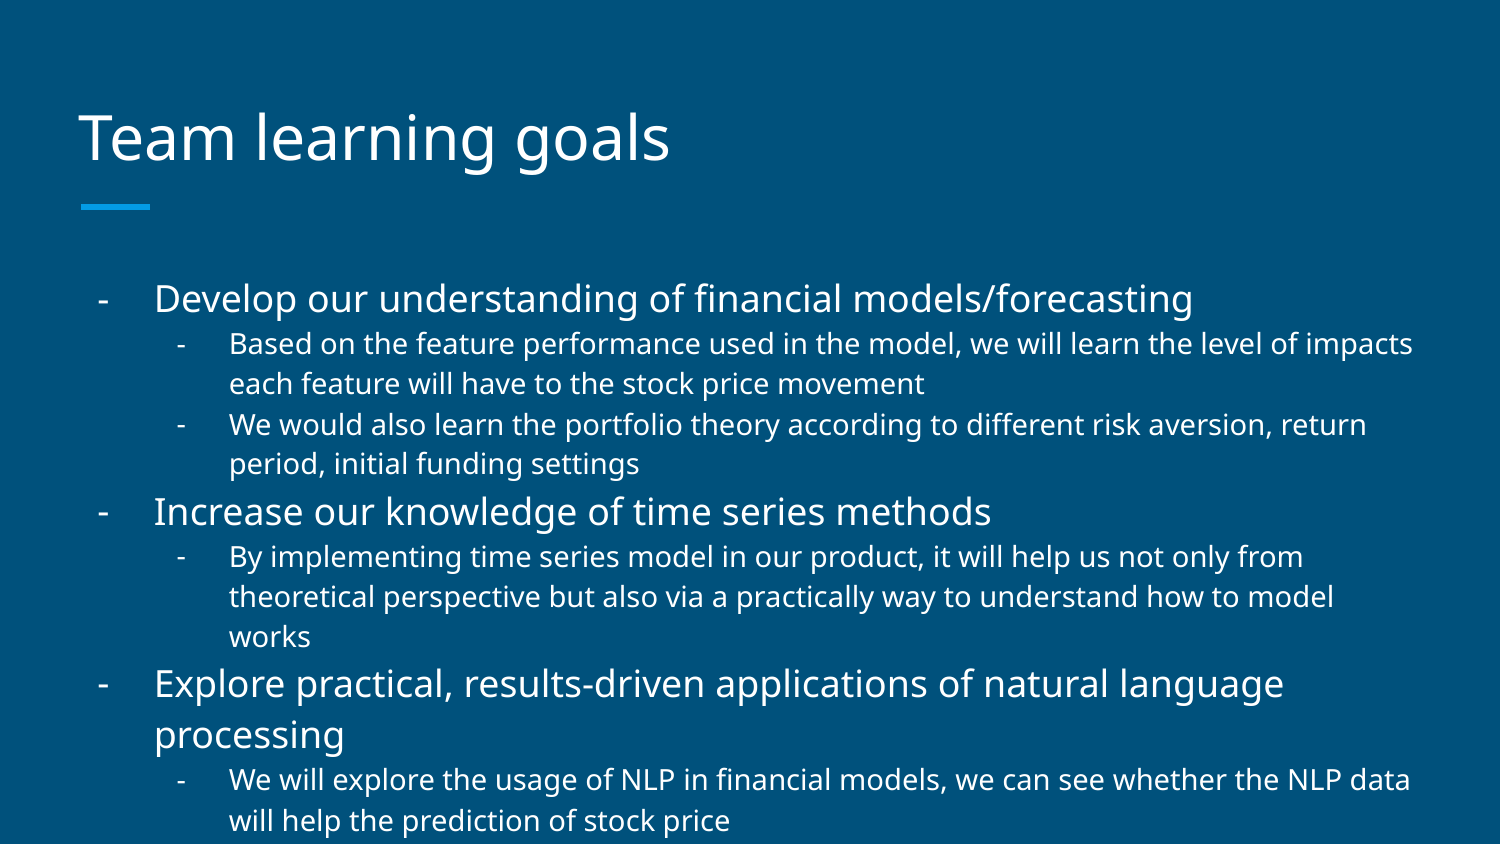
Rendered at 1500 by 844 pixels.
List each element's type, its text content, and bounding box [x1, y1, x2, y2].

picture [1091, 775, 1103, 790]
picture [776, 775, 783, 789]
picture [371, 775, 379, 790]
picture [957, 775, 963, 789]
picture [1171, 771, 1179, 790]
picture [665, 816, 670, 837]
picture [614, 816, 623, 830]
picture [350, 812, 358, 831]
picture [1313, 770, 1323, 789]
list Develop our understanding of financial models/forecasting Based on the feature performance used in the model, we will learn the level of impacts each feature will have to the stock price movement We would also learn the portfolio theory according to different risk aversion, return period, initial funding settings Increase our knowledge of time series methods By implementing time series model in our product, it will help us not only from theoretical perspective but also via a practically way to understand how to model works Explore practical, results-driven applications of natural language processing We will explore the usage of NLP in financial models, we can see whether the NLP data will help the prediction of stock price [63, 253, 1437, 759]
picture [559, 818, 564, 830]
picture [1156, 775, 1168, 790]
picture [367, 775, 371, 796]
picture [605, 769, 612, 789]
picture [550, 816, 560, 829]
picture [596, 777, 601, 789]
picture [530, 816, 538, 830]
picture [856, 775, 863, 789]
picture [624, 770, 628, 789]
picture [380, 816, 392, 831]
picture [450, 816, 458, 831]
picture [395, 775, 404, 788]
picture [928, 775, 937, 783]
picture [965, 775, 970, 784]
picture [1188, 775, 1196, 789]
picture [1040, 775, 1048, 789]
picture [284, 809, 288, 830]
picture [868, 775, 878, 788]
picture [1004, 775, 1014, 789]
picture [230, 770, 254, 789]
picture [877, 777, 882, 789]
picture [545, 775, 554, 790]
picture [515, 775, 524, 781]
picture [511, 816, 520, 829]
picture [702, 816, 712, 831]
picture [1201, 775, 1213, 790]
picture [643, 809, 653, 830]
picture [610, 817, 614, 830]
picture [362, 809, 366, 830]
picture [532, 775, 540, 789]
picture [568, 810, 575, 830]
picture [716, 818, 728, 827]
picture [331, 816, 339, 831]
picture [718, 769, 725, 789]
picture [1352, 775, 1360, 790]
picture [289, 816, 297, 830]
picture [756, 775, 765, 789]
picture [661, 770, 673, 789]
picture [788, 775, 798, 790]
picture [646, 770, 656, 789]
picture [1236, 772, 1244, 789]
picture [846, 775, 854, 789]
picture [280, 775, 287, 789]
picture [970, 775, 977, 789]
picture [475, 816, 485, 831]
picture [498, 775, 504, 790]
picture [599, 813, 606, 831]
picture [1021, 775, 1030, 789]
picture [628, 770, 639, 789]
picture [587, 775, 597, 788]
picture [1399, 775, 1408, 789]
picture [367, 816, 375, 830]
picture [409, 816, 417, 831]
picture [1075, 776, 1087, 790]
picture [422, 816, 426, 830]
picture [1183, 768, 1187, 789]
picture [1360, 768, 1364, 789]
picture [488, 812, 496, 831]
picture [433, 818, 445, 827]
title Team learning goals [63, 75, 1437, 188]
picture [698, 775, 706, 789]
picture [741, 775, 749, 789]
picture [335, 776, 347, 790]
picture [473, 775, 485, 789]
picture [294, 775, 300, 789]
picture [981, 776, 993, 790]
picture [890, 768, 899, 789]
picture [1114, 775, 1126, 789]
picture [886, 776, 890, 789]
picture [564, 776, 576, 790]
picture [1143, 775, 1151, 789]
picture [302, 816, 314, 830]
picture [421, 775, 433, 790]
picture [257, 777, 269, 786]
picture [460, 775, 468, 789]
picture [1248, 768, 1260, 789]
picture [404, 816, 409, 837]
picture [230, 816, 242, 830]
picture [326, 816, 331, 837]
picture [904, 777, 916, 786]
picture [670, 816, 678, 831]
picture [444, 772, 451, 790]
picture [458, 809, 462, 830]
picture [1290, 770, 1306, 789]
picture [1385, 771, 1393, 790]
picture [1060, 775, 1069, 782]
picture [628, 817, 632, 830]
picture [1328, 770, 1340, 789]
picture [1265, 777, 1277, 786]
picture [1373, 775, 1381, 789]
picture [518, 781, 525, 789]
picture [812, 775, 821, 789]
picture [547, 775, 558, 796]
